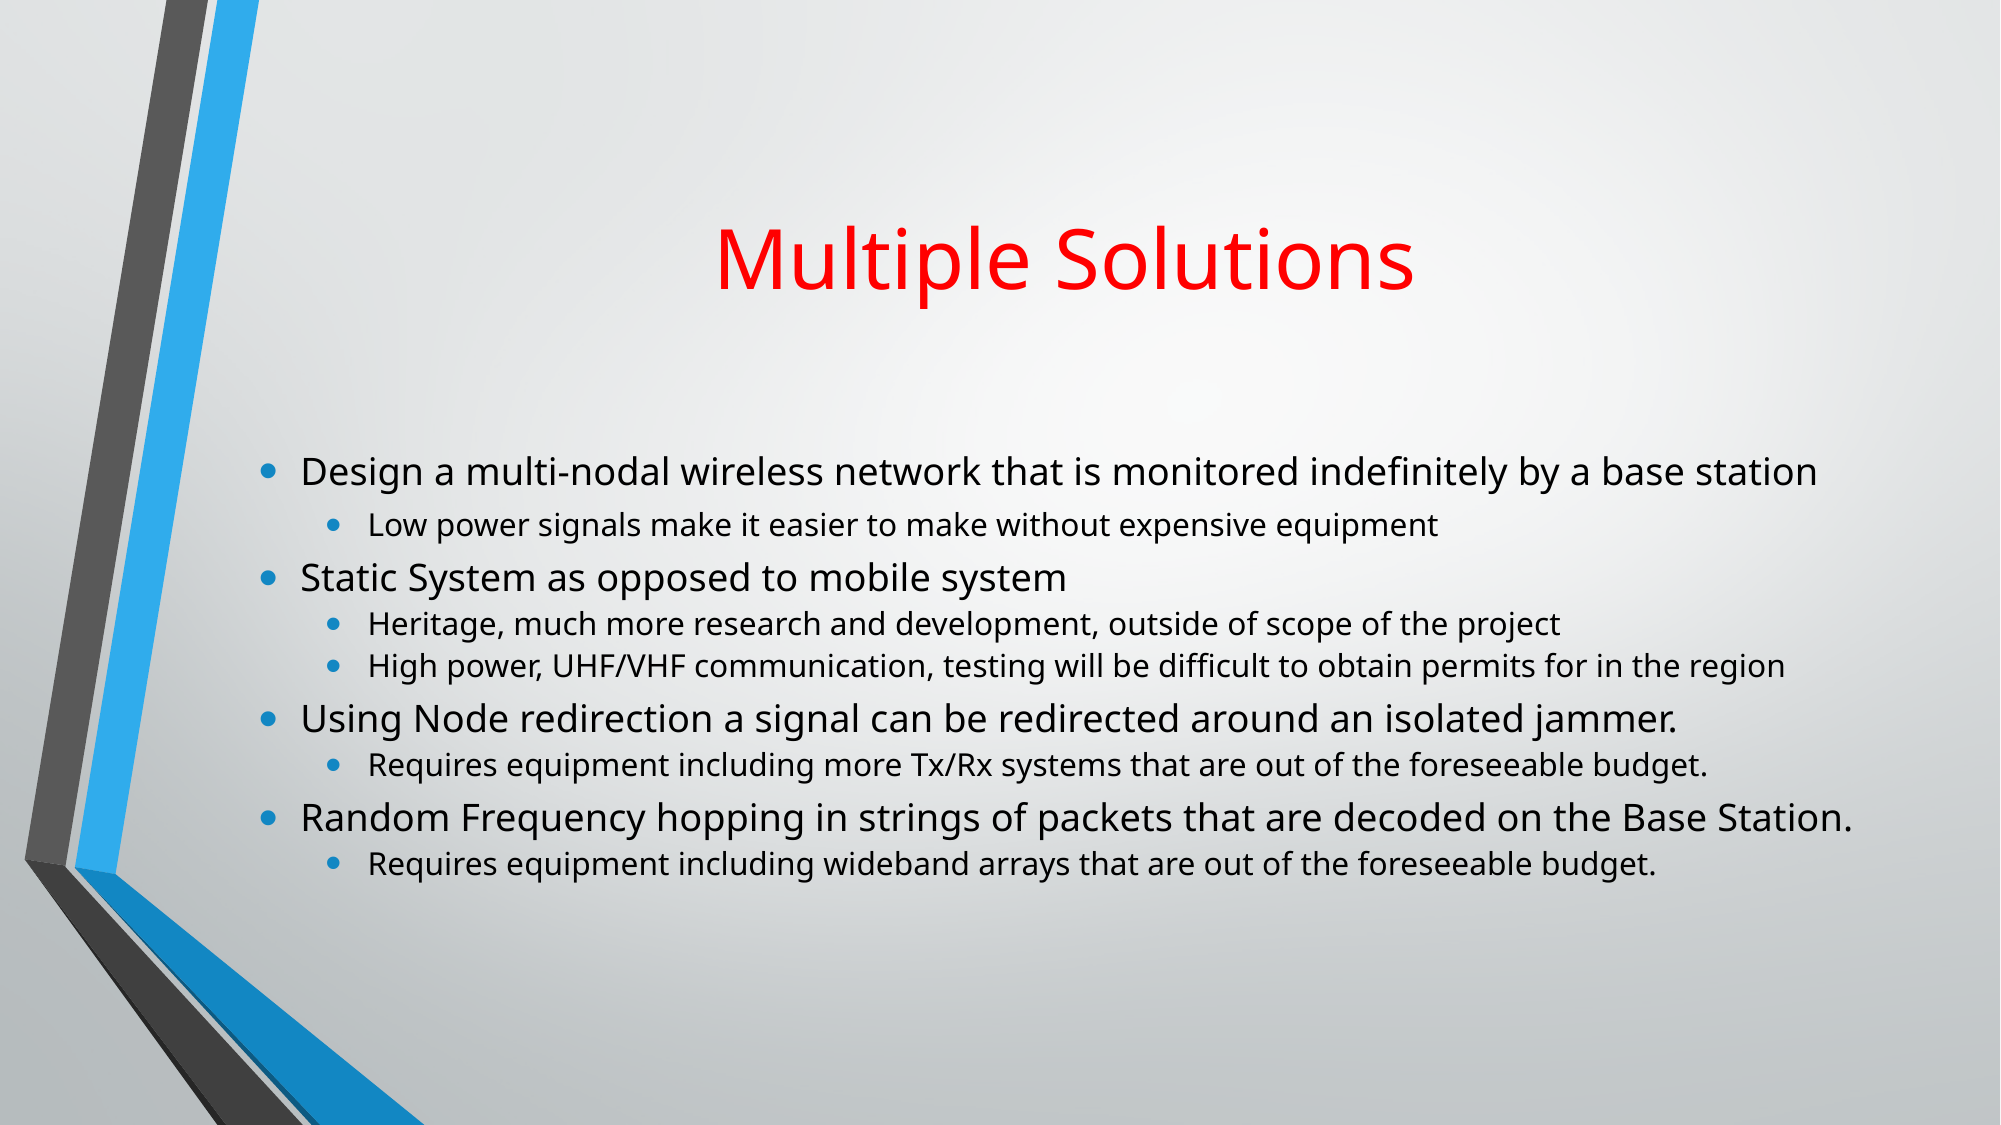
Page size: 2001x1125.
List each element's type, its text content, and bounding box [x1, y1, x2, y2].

title Multiple Solutions [243, 112, 1887, 400]
list Design a multi-nodal wireless network that is monitored indefinitely by a base station Low power signals make it easier to make without expensive equipment Static System as opposed to mobile system Heritage, much more research and development, outside of scope of the project High power, UHF/VHF communication, testing will be difficult to obtain permits for in the region Using Node redirection a signal can be redirected around an isolated jammer. Requires equipment including more Tx/Rx systems that are out of the foreseeable budget. Random Frequency hopping in strings of packets that are decoded on the Base Station. Requires equipment including wideband arrays that are out of the foreseeable budget. [243, 437, 1887, 950]
